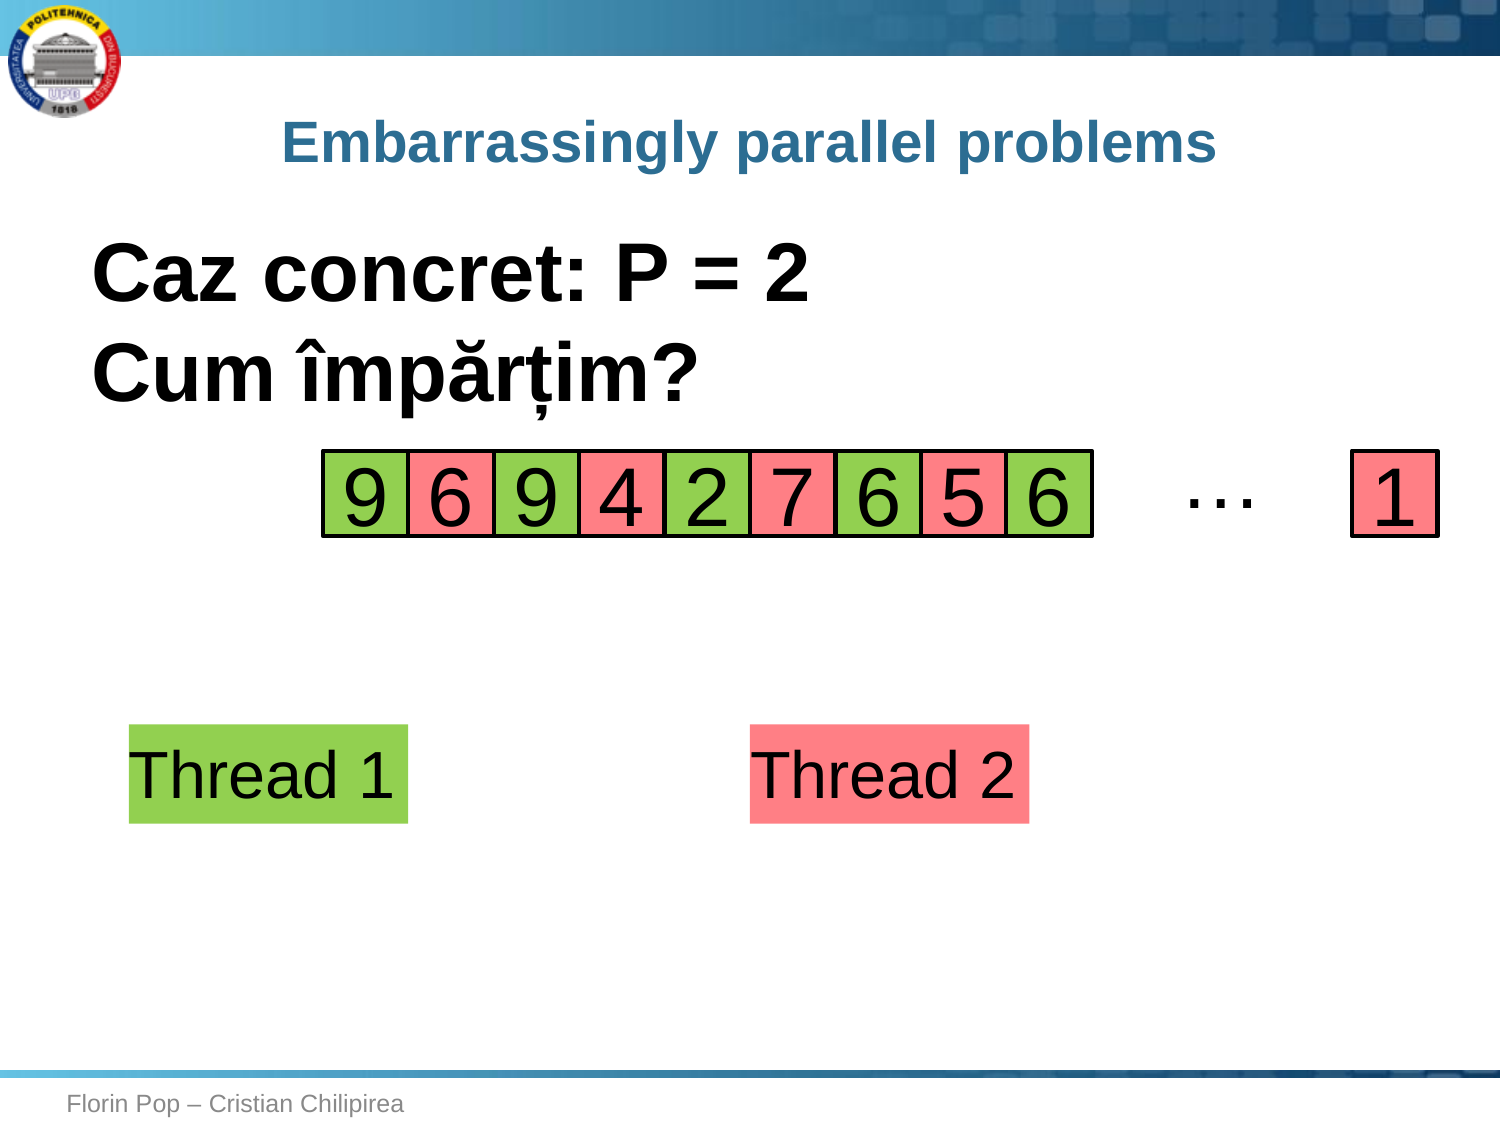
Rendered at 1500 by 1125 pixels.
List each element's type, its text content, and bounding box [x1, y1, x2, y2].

footer Florin Pop – Cristian Chilipirea [51, 1083, 1157, 1125]
text_box 5 [919, 449, 1004, 538]
text_box 6 [406, 449, 492, 538]
text_box 6 [833, 449, 919, 538]
text_box 7 [748, 449, 833, 538]
text_box 9 [321, 449, 406, 538]
text_box 2 [662, 449, 748, 538]
picture [0, 1070, 1500, 1078]
text_box Thread 1 [128, 724, 409, 824]
text_box 6 [1004, 449, 1094, 538]
text_box Thread 2 [749, 724, 1030, 824]
text_box 4 [577, 449, 662, 538]
text_box Caz concret: P = 2 Cum împărțim? [76, 210, 1007, 426]
picture [0, 0, 1500, 118]
title Embarrassingly parallel problems [51, 102, 1449, 178]
text_box 1 [1350, 449, 1440, 538]
text_box … [1165, 417, 1279, 533]
text_box 9 [492, 449, 577, 538]
